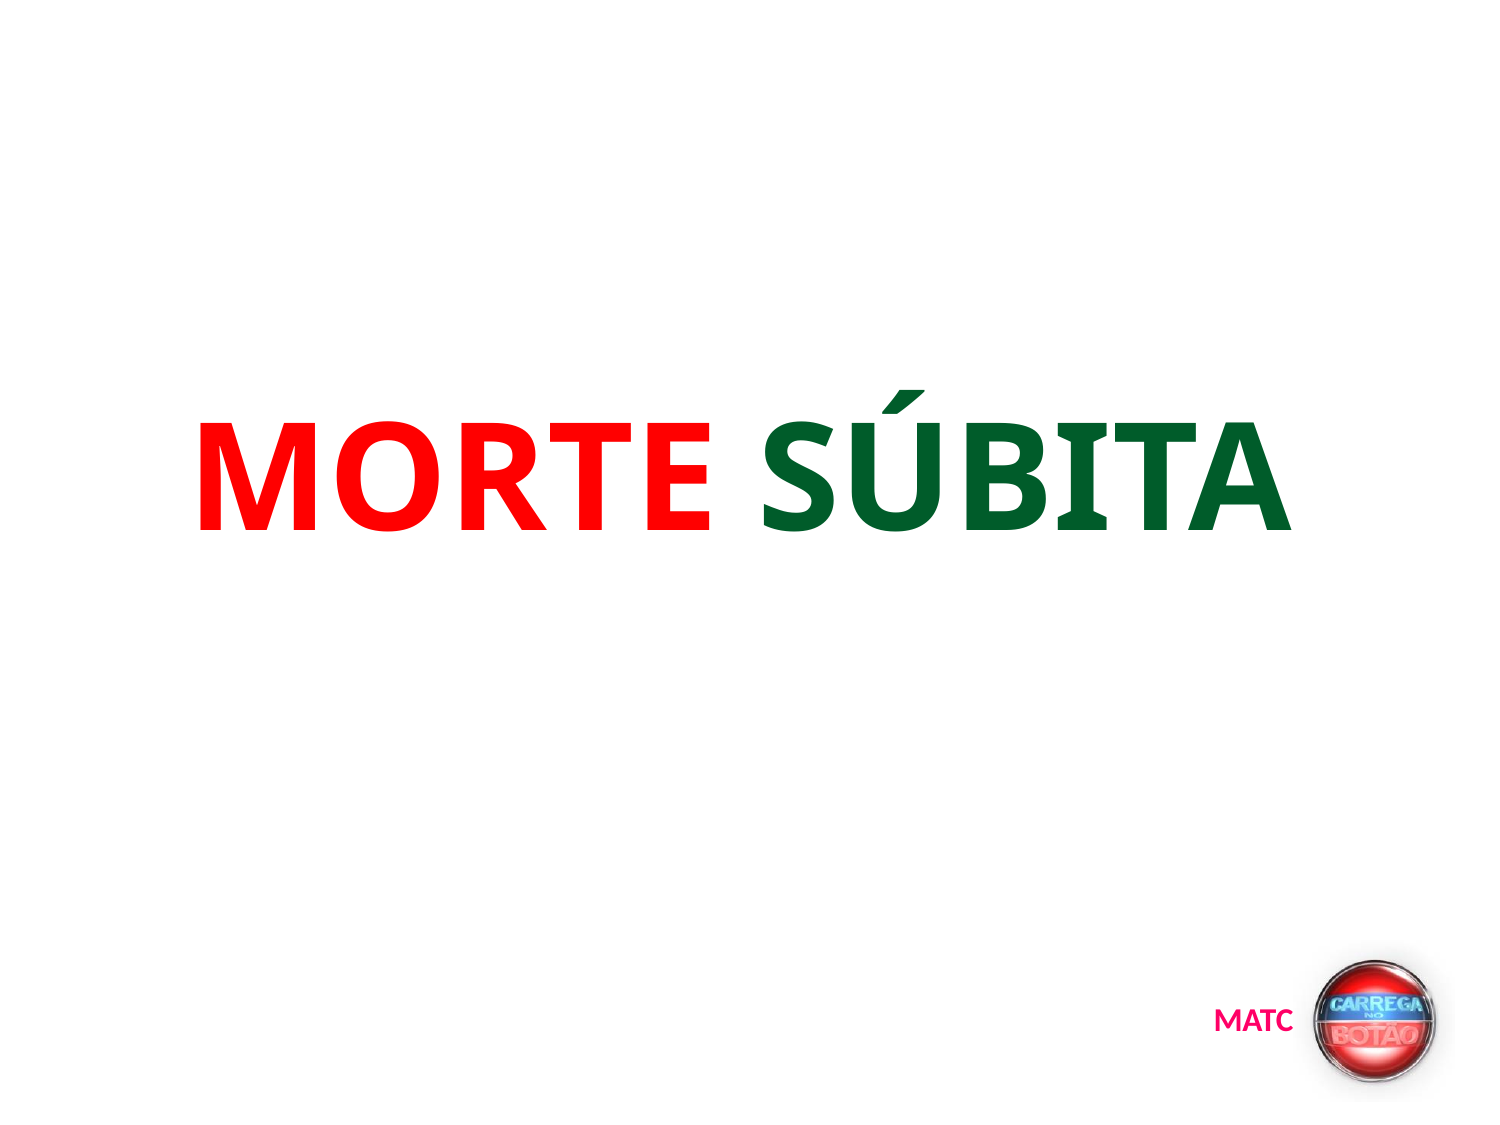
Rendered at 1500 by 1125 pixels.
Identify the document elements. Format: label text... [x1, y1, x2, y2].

text_box MORTE SÚBITA [64, 373, 1415, 561]
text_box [0, 940, 1500, 1102]
